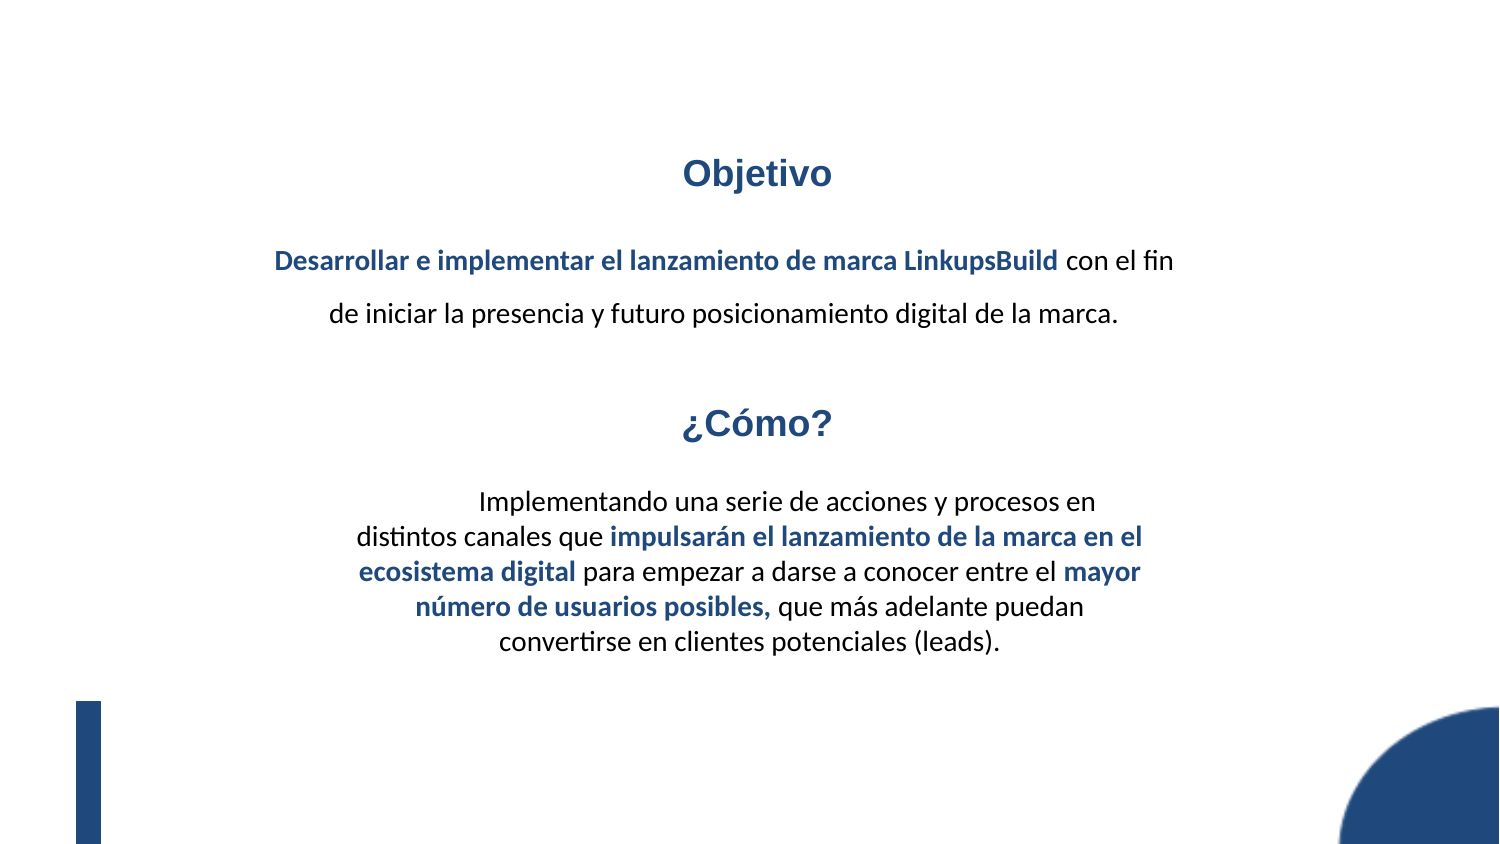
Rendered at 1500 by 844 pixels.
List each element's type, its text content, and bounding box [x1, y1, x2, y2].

text_box Desarrollar e implementar el lanzamiento de marca LinkupsBuild con el fin de iniciar la presencia y futuro posicionamiento digital de la marca. [245, 209, 1204, 345]
text_box Objetivo [503, 133, 996, 209]
picture [1331, 700, 1500, 844]
text_box Implementando una serie de acciones y procesos en distintos canales que impulsarán el lanzamiento de la marca en el ecosistema digital para empezar a darse a conocer entre el mayor número de usuarios posibles, que más adelante puedan convertirse en clientes potenciales (leads). [339, 467, 1161, 673]
text_box ¿Cómo? [503, 383, 996, 459]
text_box [76, 702, 101, 844]
